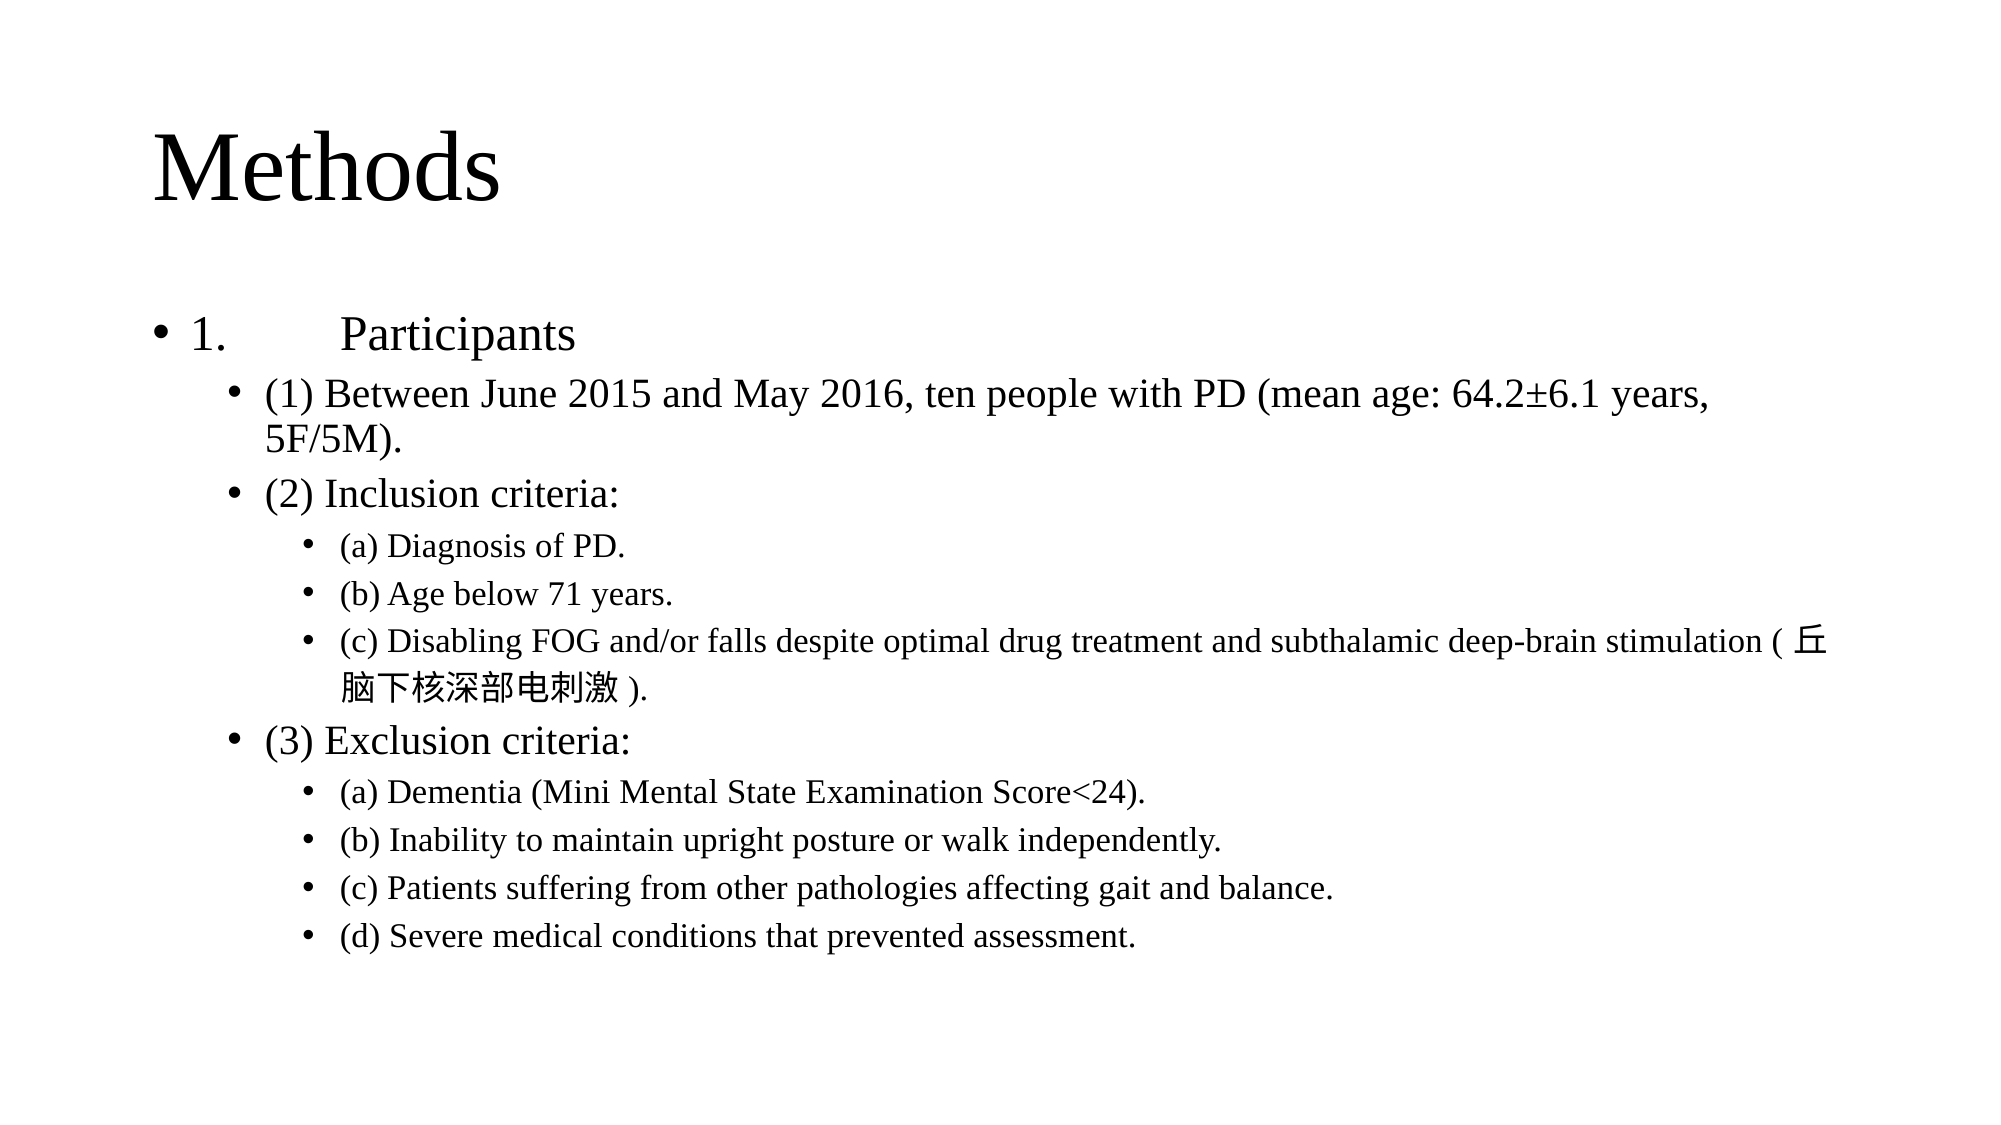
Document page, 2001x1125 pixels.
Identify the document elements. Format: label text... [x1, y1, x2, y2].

title Methods [137, 59, 1863, 278]
list 1. Participants (1) Between June 2015 and May 2016, ten people with PD (mean age: 64.2±6.1 years, 5F/5M). (2) Inclusion criteria: (a) Diagnosis of PD. (b) Age below 71 years. (c) Disabling FOG and/or falls despite optimal drug treatment and subthalamic deep-brain stimulation (丘 脑下核深部电刺激). (3) Exclusion criteria: (a) Dementia (Mini Mental State Examination Score<24). (b) Inability to maintain upright posture or walk independently. (c) Patients suffering from other pathologies affecting gait and balance. (d) Severe medical conditions that prevented assessment. [137, 299, 1863, 1014]
